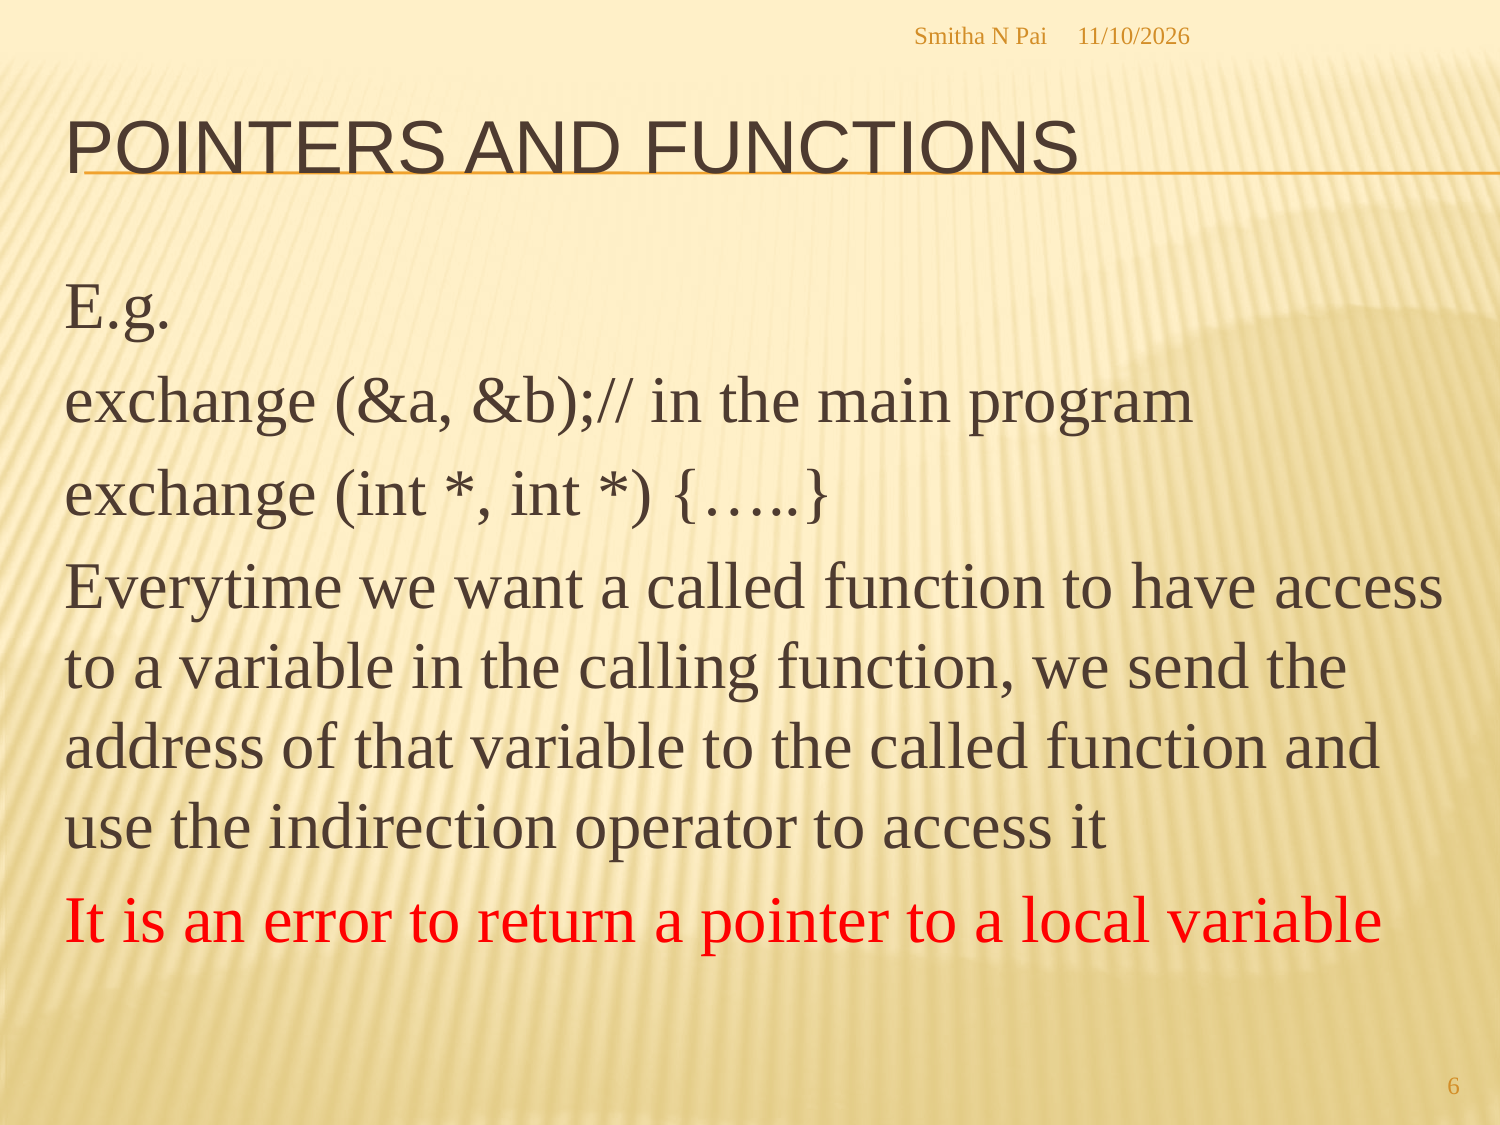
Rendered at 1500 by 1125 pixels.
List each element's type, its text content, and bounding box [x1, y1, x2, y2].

slide_number 6 [1350, 1061, 1475, 1103]
list E.g. exchange (&a, &b);// in the main program exchange (int *, int *) {…..} Everytime we want a called function to have access to a variable in the calling function, we send the address of that variable to the called function and use the indirection operator to access it It is an error to return a pointer to a local variable [50, 254, 1475, 998]
footer Smitha N Pai [587, 12, 1063, 60]
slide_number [1063, 12, 1475, 60]
title Pointers and functions [50, 75, 1475, 213]
